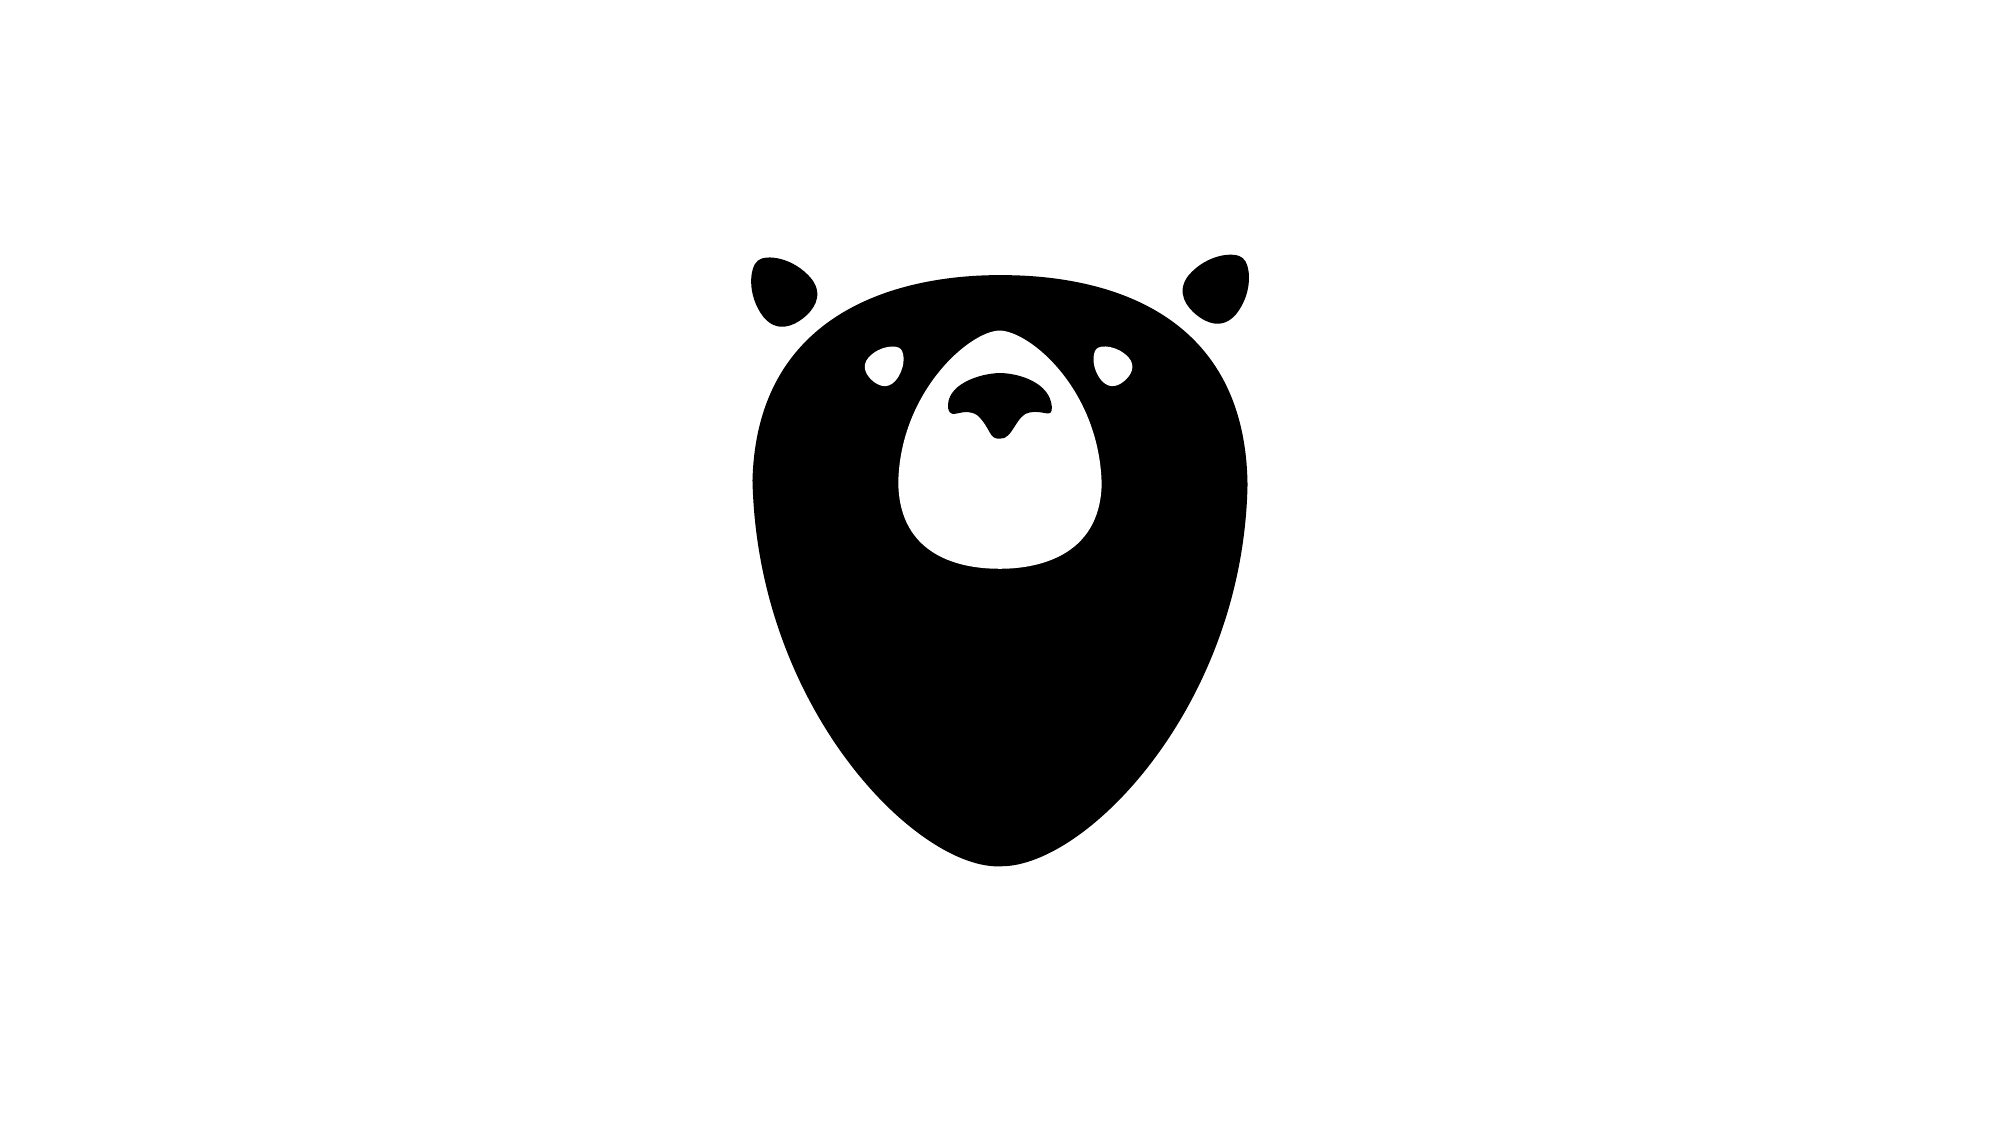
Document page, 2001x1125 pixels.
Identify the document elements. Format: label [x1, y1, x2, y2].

text_box [947, 372, 1053, 440]
text_box [897, 329, 1103, 570]
text_box [1092, 345, 1134, 388]
text_box [751, 274, 1249, 868]
text_box [750, 256, 819, 328]
text_box [1181, 253, 1251, 325]
text_box [863, 345, 905, 388]
